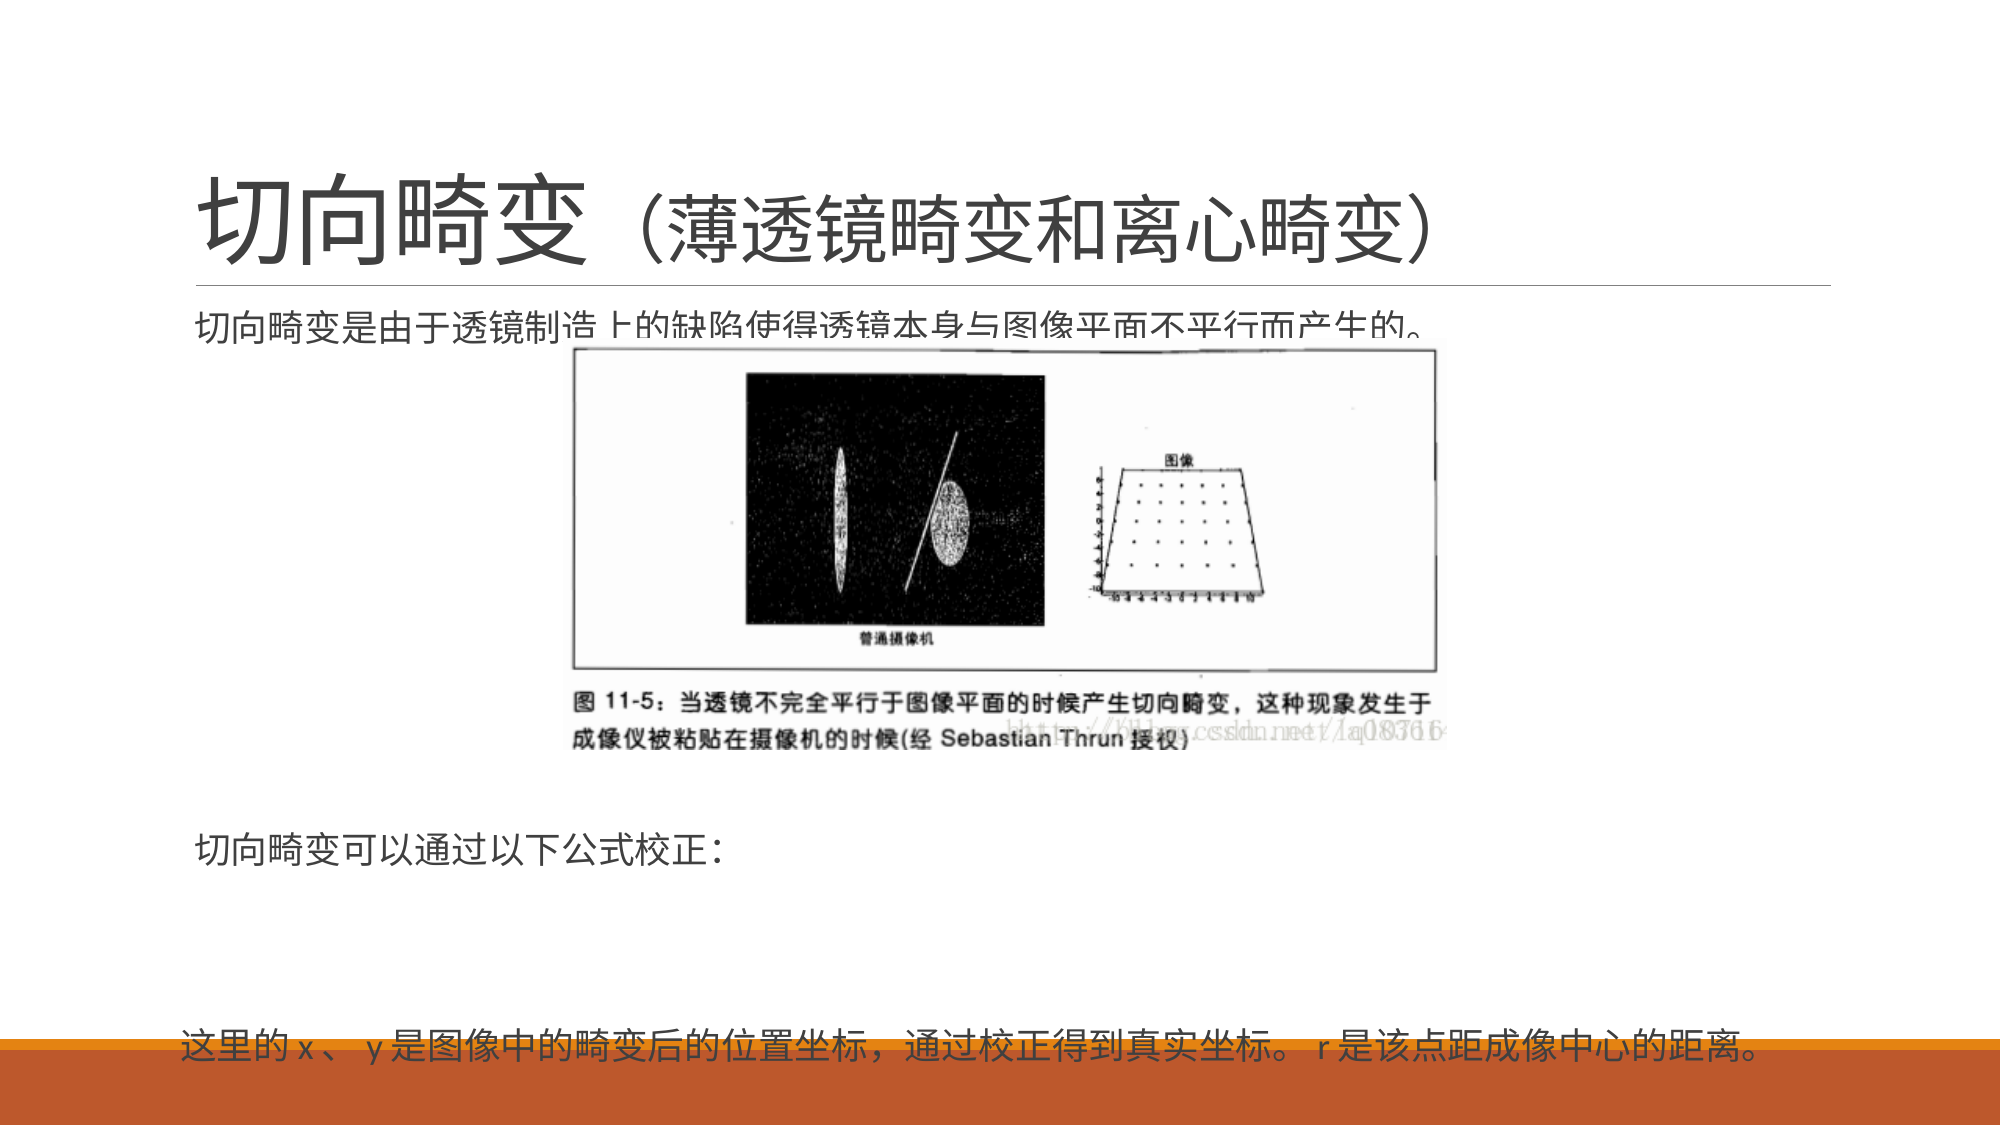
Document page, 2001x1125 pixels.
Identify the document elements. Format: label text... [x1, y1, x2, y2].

picture [562, 337, 1447, 751]
title 切向畸变（薄透镜畸变和离心畸变） [180, 47, 1830, 285]
